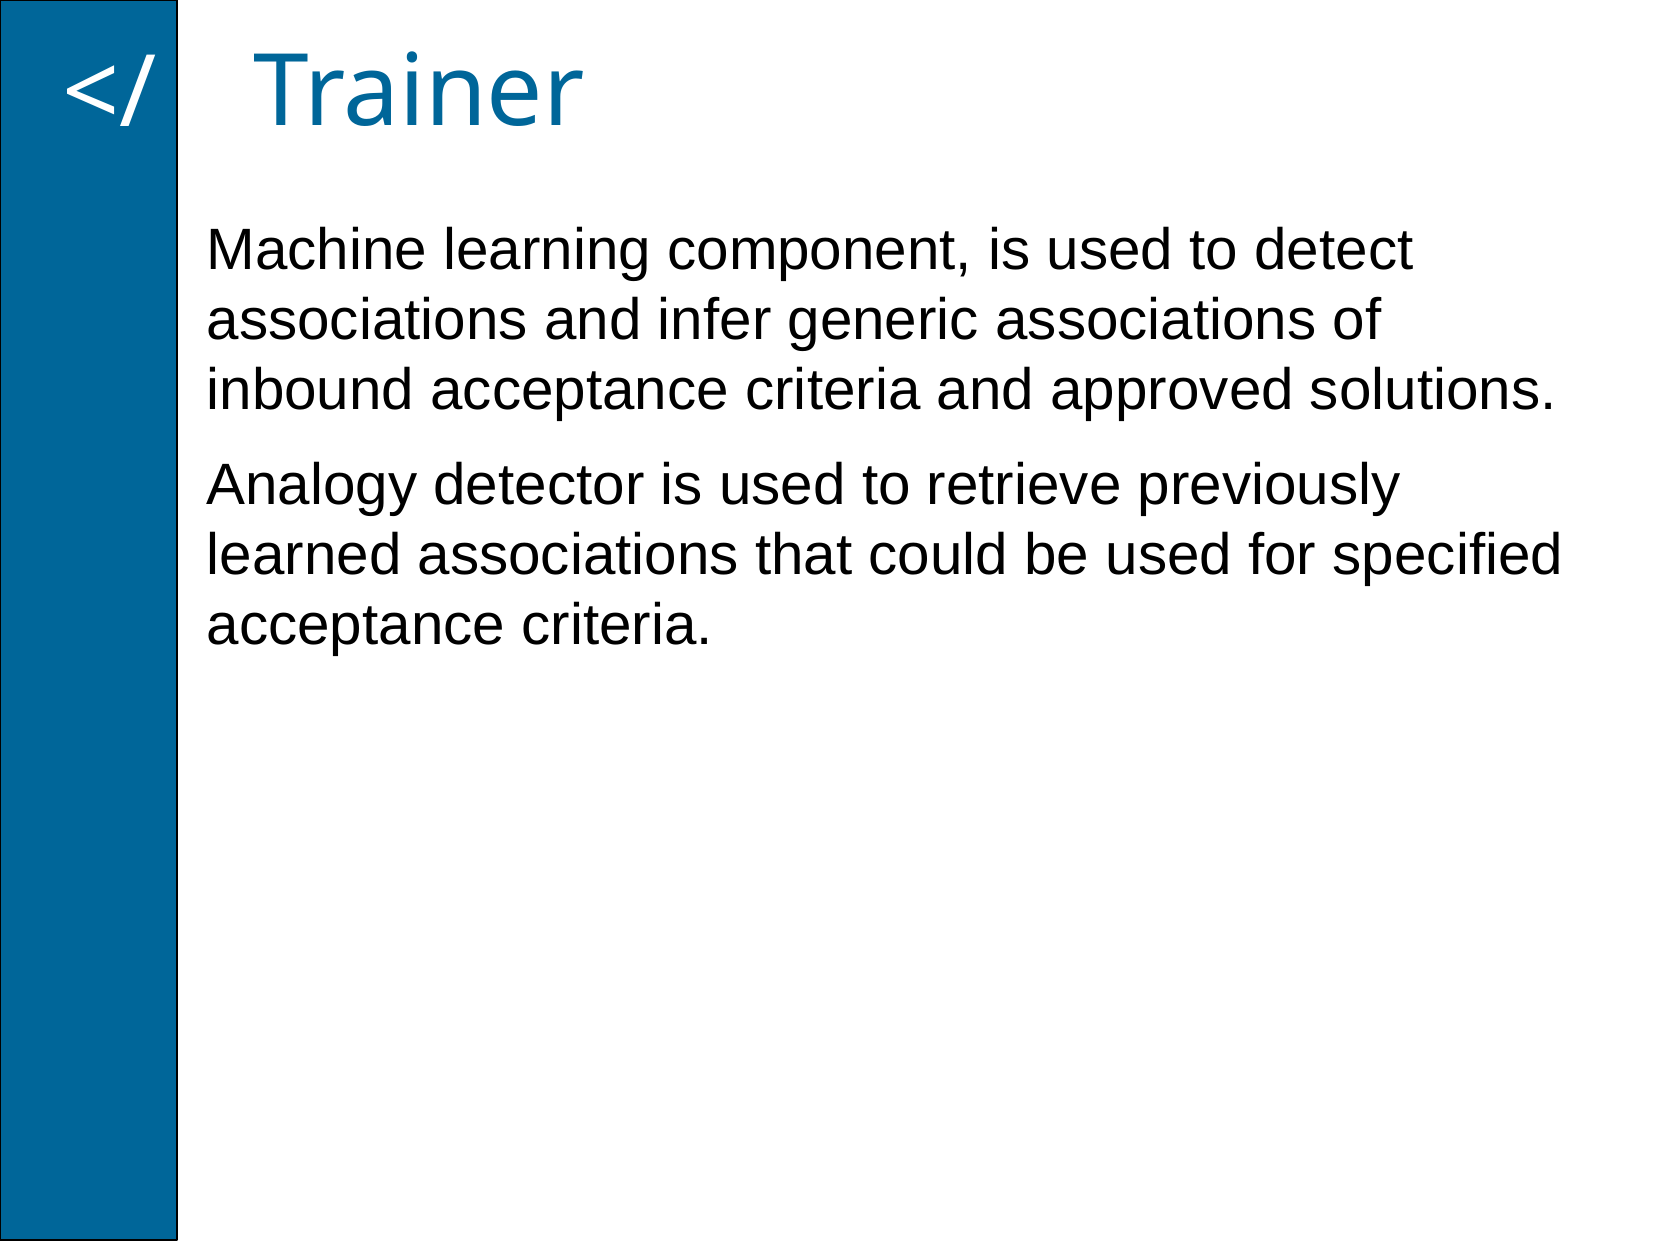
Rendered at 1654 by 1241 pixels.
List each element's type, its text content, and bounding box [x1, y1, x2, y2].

text_box Trainer [239, 29, 600, 156]
text_box Machine learning component, is used to detect associations and infer generic associations of inbound acceptance criteria and approved solutions. Analogy detector is used to retrieve previously learned associations that could be used for specified acceptance criteria. [206, 206, 1595, 1015]
text_box </ [47, 29, 172, 156]
text_box [0, 0, 178, 1241]
